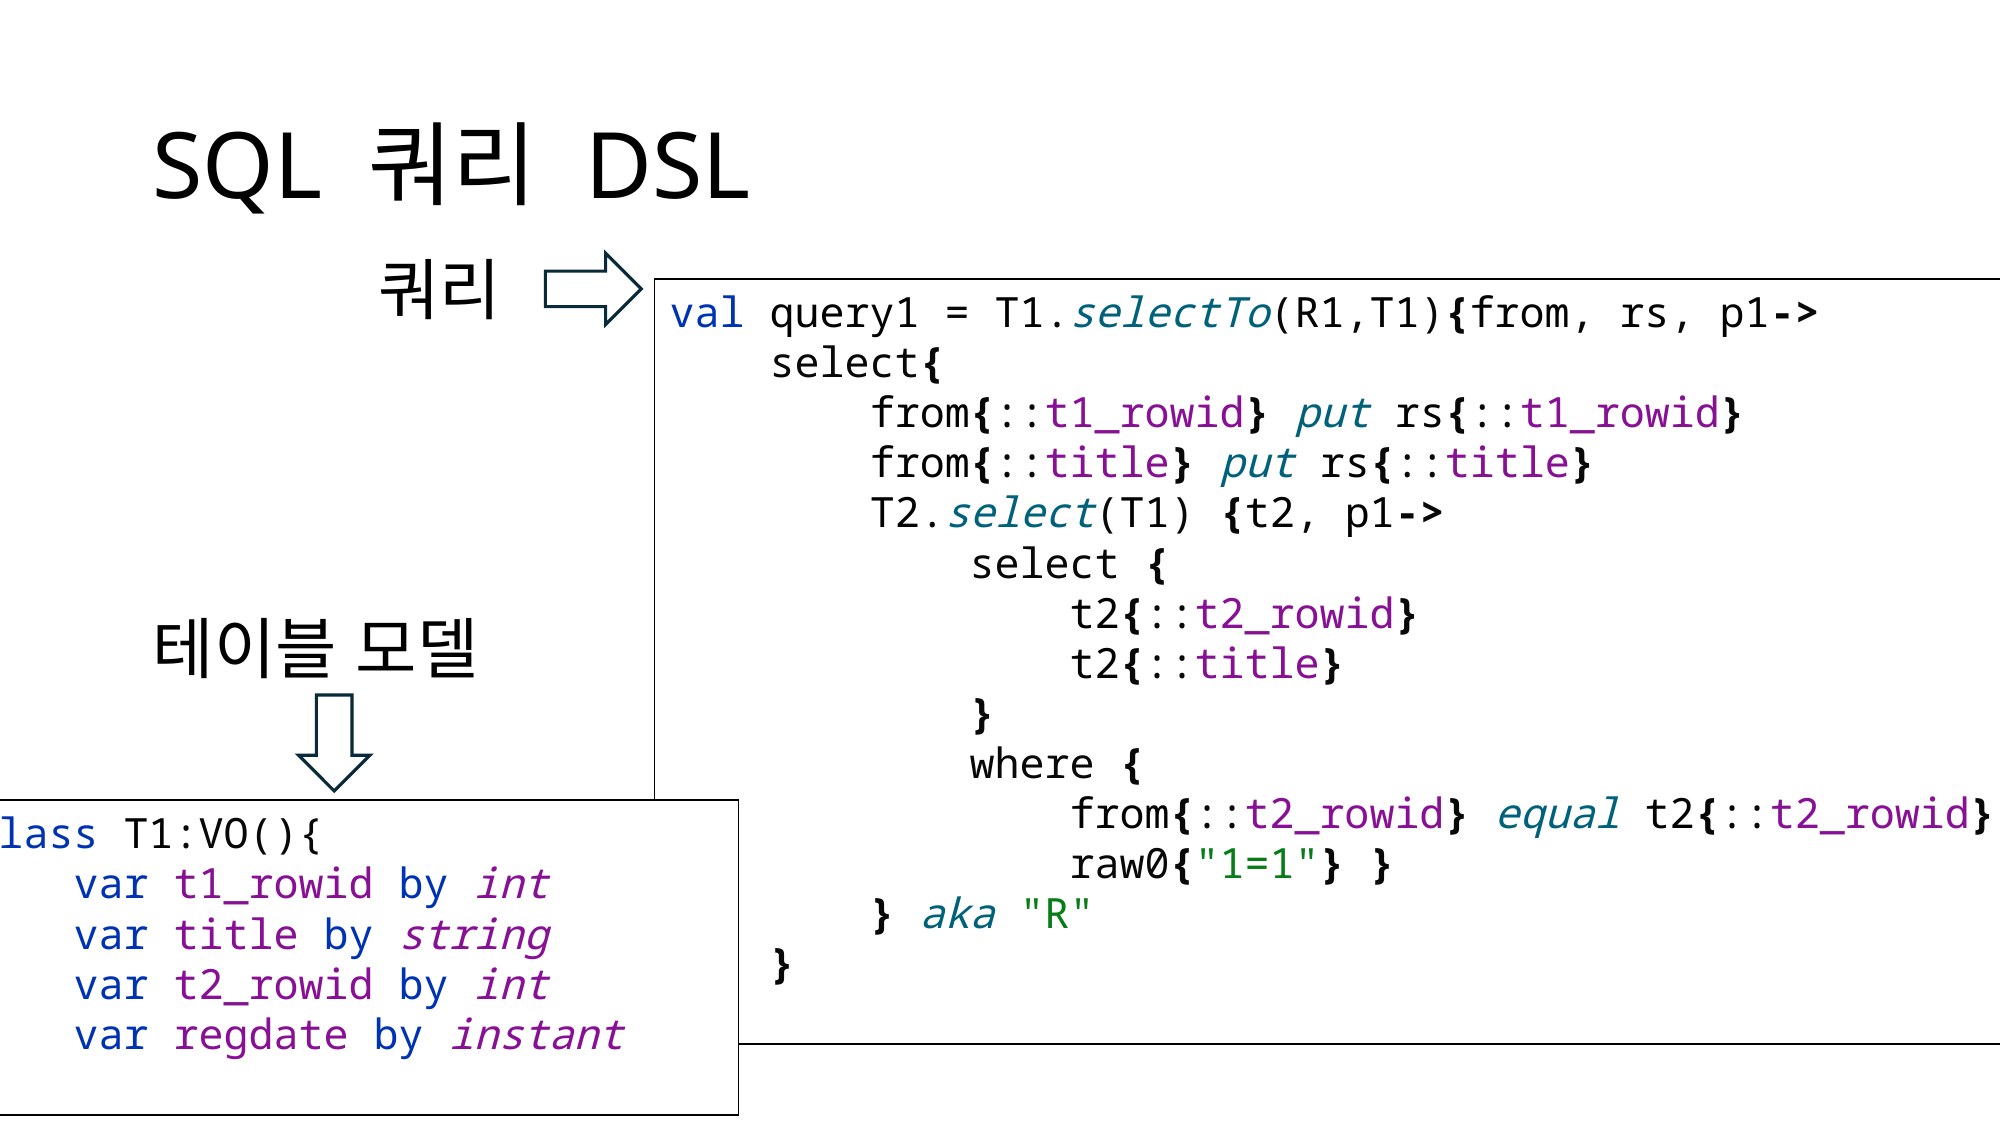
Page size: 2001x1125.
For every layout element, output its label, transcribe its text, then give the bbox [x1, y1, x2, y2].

text_box class T1:VO(){ var t1_rowid by int var title by string var t2_rowid by int var regdate by instant } [0, 799, 739, 1115]
text_box 테이블 모델 [138, 599, 531, 694]
title SQL 쿼리 DSL [137, 59, 1863, 278]
text_box [543, 249, 644, 329]
text_box [294, 693, 374, 794]
text_box val query1 = T1.selectTo(R1,T1){from, rs, p1-> select{ from{::t1_rowid} put rs{::t1_rowid} from{::title} put rs{::title} T2.select(T1) {t2, p1-> select { t2{::t2_rowid} t2{::title} } where { from{::t2_rowid} equal t2{::t2_rowid} raw0{"1=1"} } } aka "R" } } [654, 278, 2000, 1044]
text_box 쿼리 [363, 240, 534, 336]
